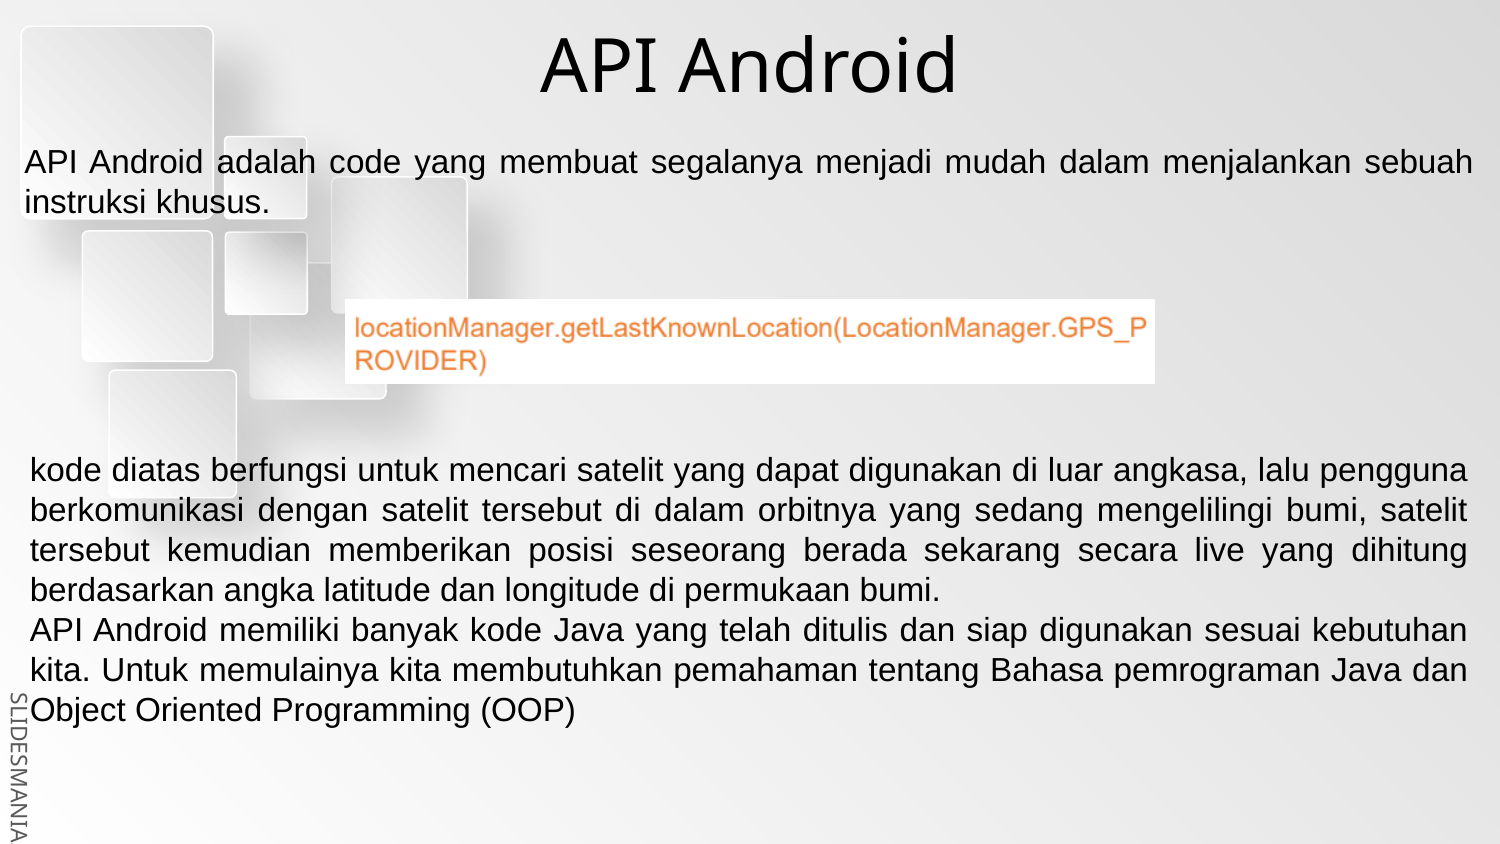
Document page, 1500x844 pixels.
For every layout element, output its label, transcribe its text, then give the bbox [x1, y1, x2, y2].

text_box API Android adalah code yang membuat segalanya menjadi mudah dalam menjalankan sebuah instruksi khusus. [9, 132, 1491, 228]
title API Android [233, 0, 1267, 123]
picture [345, 299, 1155, 384]
text_box kode diatas berfungsi untuk mencari satelit yang dapat digunakan di luar angkasa, lalu pengguna berkomunikasi dengan satelit tersebut di dalam orbitnya yang sedang mengelilingi bumi, satelit tersebut kemudian memberikan posisi seseorang berada sekarang secara live yang dihitung berdasarkan angka latitude dan longitude di permukaan bumi. API Android memiliki banyak kode Java yang telah ditulis dan siap digunakan sesuai kebutuhan kita. Untuk memulainya kita membutuhkan pemahaman tentang Bahasa pemrograman Java dan Object Oriented Programming (OOP) [15, 441, 1485, 736]
